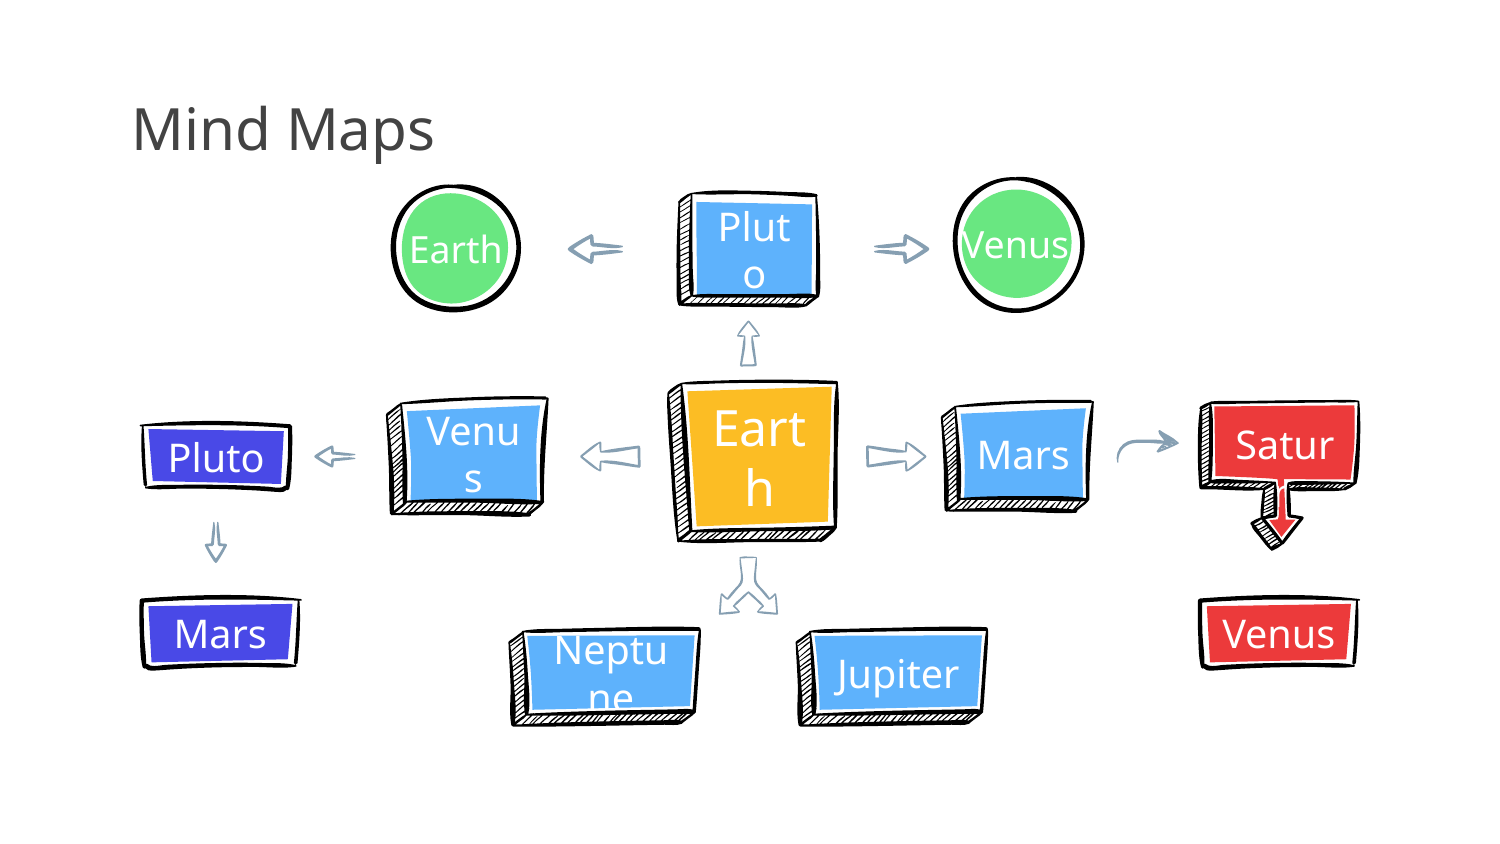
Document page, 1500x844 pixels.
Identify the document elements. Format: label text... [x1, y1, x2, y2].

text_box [946, 176, 1088, 314]
text_box [874, 234, 930, 264]
text_box [567, 234, 623, 265]
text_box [940, 399, 1095, 514]
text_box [139, 594, 303, 671]
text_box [675, 190, 822, 308]
text_box [580, 441, 641, 472]
title Mind Maps [116, 88, 1384, 167]
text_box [1197, 594, 1361, 671]
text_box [385, 395, 549, 518]
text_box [666, 379, 841, 544]
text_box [508, 626, 702, 727]
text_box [385, 184, 527, 313]
text_box [866, 441, 927, 472]
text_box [795, 626, 989, 727]
text_box [1116, 430, 1179, 463]
text_box [737, 320, 760, 367]
text_box [204, 521, 227, 563]
text_box [718, 556, 779, 615]
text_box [1197, 399, 1361, 552]
text_box [314, 445, 356, 468]
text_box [139, 420, 293, 493]
